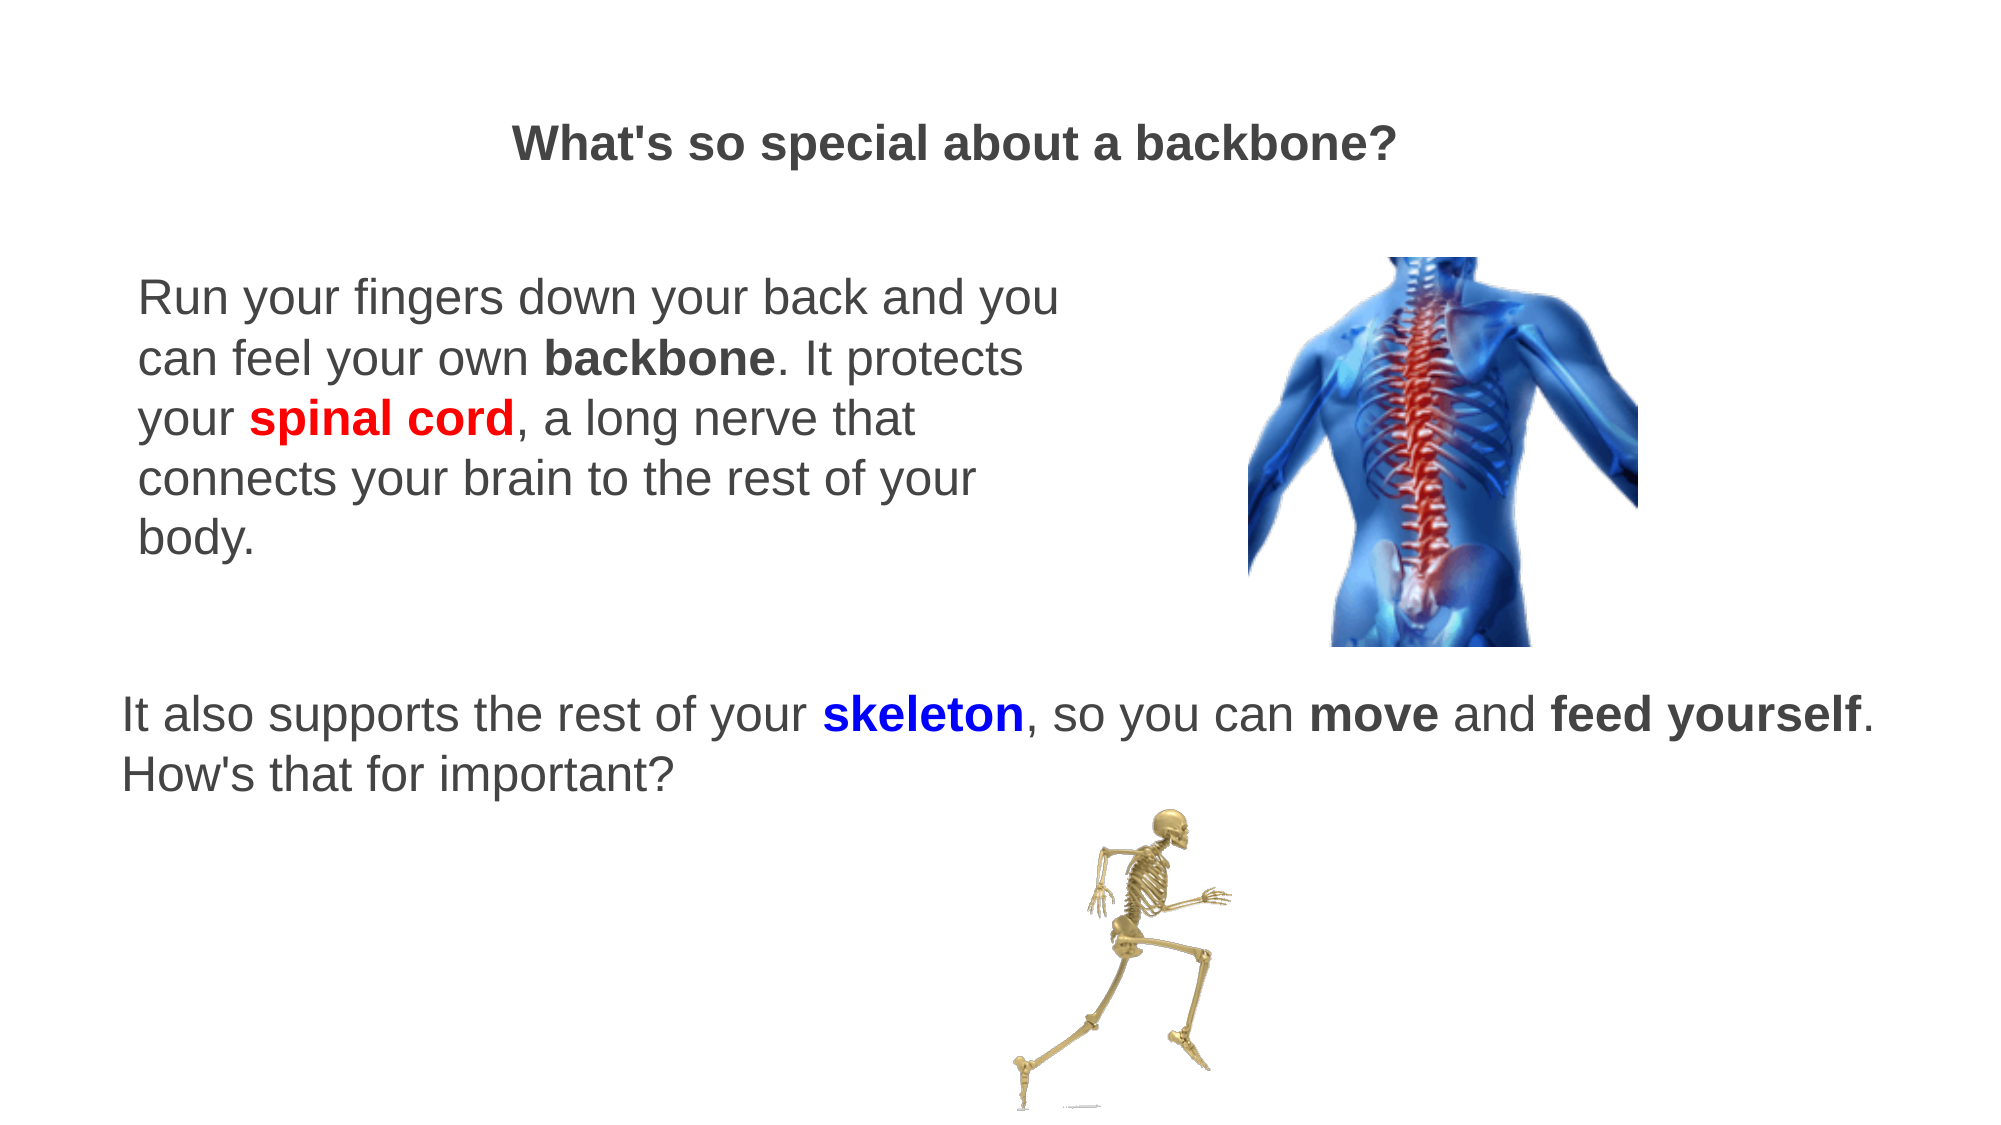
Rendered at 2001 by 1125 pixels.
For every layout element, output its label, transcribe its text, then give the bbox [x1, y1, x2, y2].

text_box Run your fingers down your back and you can feel your own backbone. It protects your spinal cord, a long nerve that connects your brain to the rest of your body. [122, 257, 1123, 573]
text_box What's so special about a backbone? [497, 102, 1414, 178]
picture [1248, 257, 1638, 647]
text_box It also supports the rest of your skeleton, so you can move and feed yourself. How's that for important? [106, 673, 1913, 809]
picture [955, 778, 1294, 1125]
